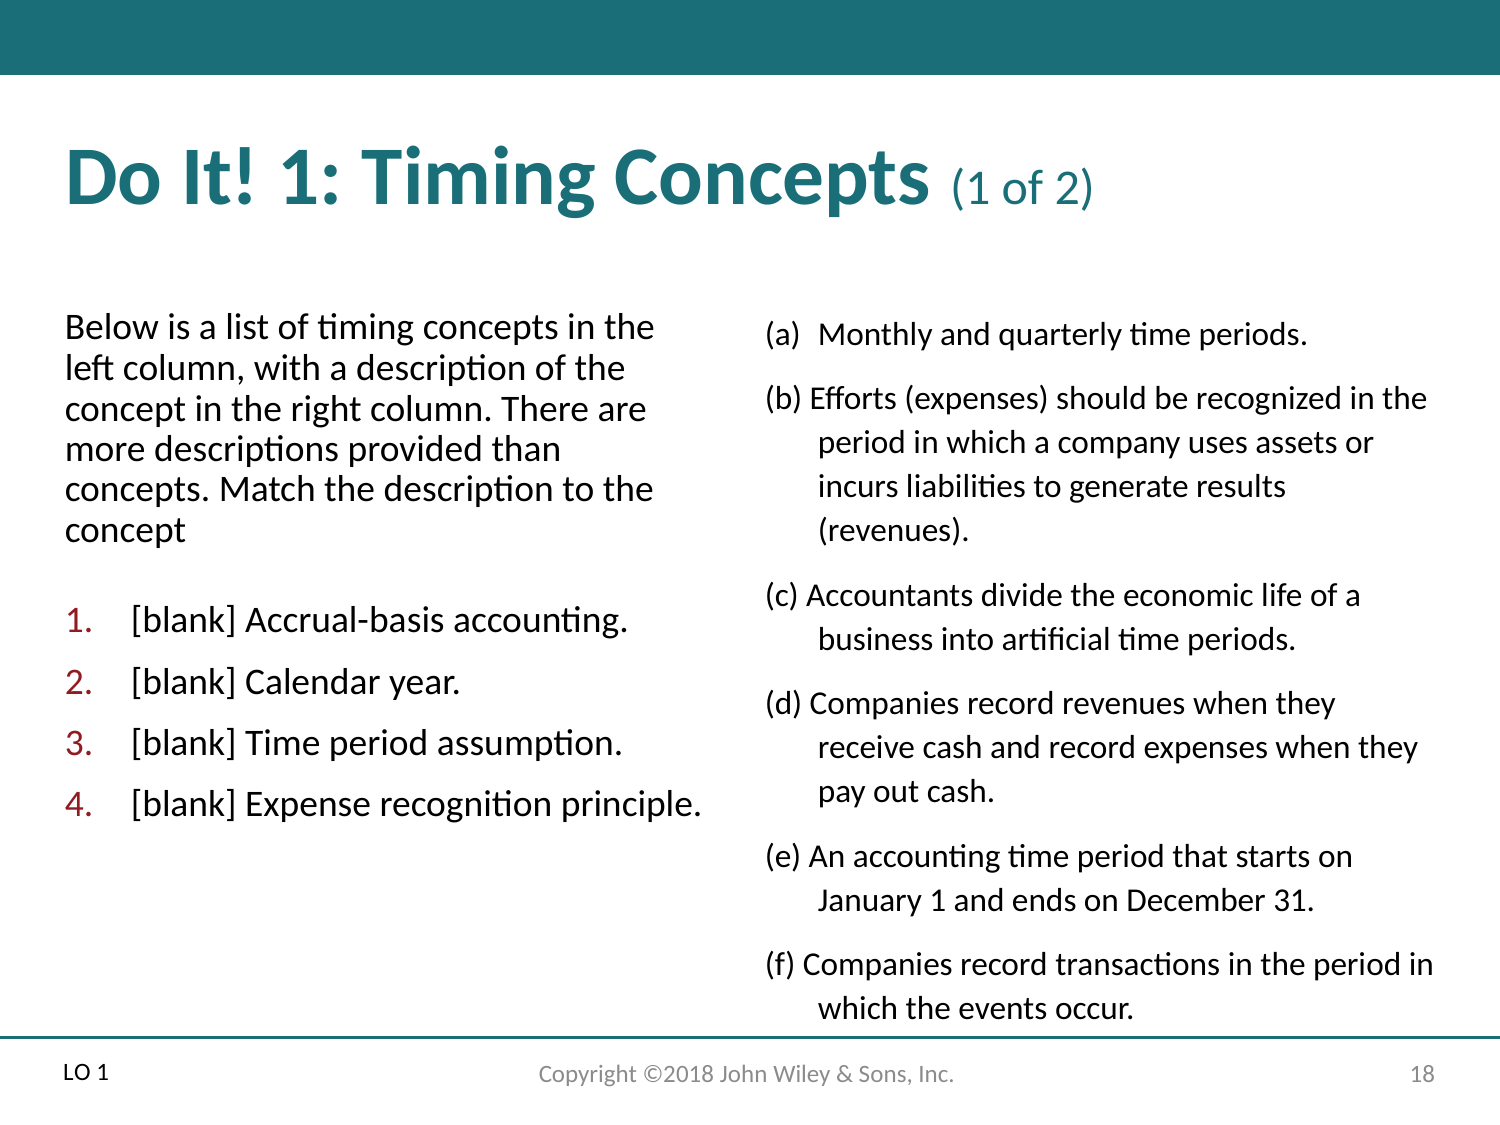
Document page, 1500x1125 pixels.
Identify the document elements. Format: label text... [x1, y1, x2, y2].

list [blank] Accrual-basis accounting. [blank] Calendar year. [blank] Time period assumption. [blank] Expense recognition principle. [50, 593, 727, 850]
footer Copyright ©2018 John Wiley & Sons, Inc. [496, 1042, 1004, 1103]
slide_number 18 [1059, 1042, 1450, 1103]
list Below is a list of timing concepts in the left column, with a description of the concept in the right column. There are more descriptions provided than concepts. Match the description to the concept [50, 300, 727, 558]
list Monthly and quarterly time periods. (b) Efforts (expenses) should be recognized in the period in which a company uses assets or incurs liabilities to generate results (revenues). (c) Accountants divide the economic life of a business into artiﬁcial time periods. (d) Companies record revenues when they receive cash and record expenses when they pay out cash. (e) An accounting time period that starts on January 1 and ends on December 31. (f) Companies record transactions in the period in which the events occur. [750, 300, 1452, 1025]
title Do It! 1: Timing Concepts (1 of 2) [50, 125, 1450, 250]
list L O 1 [48, 1042, 142, 1103]
